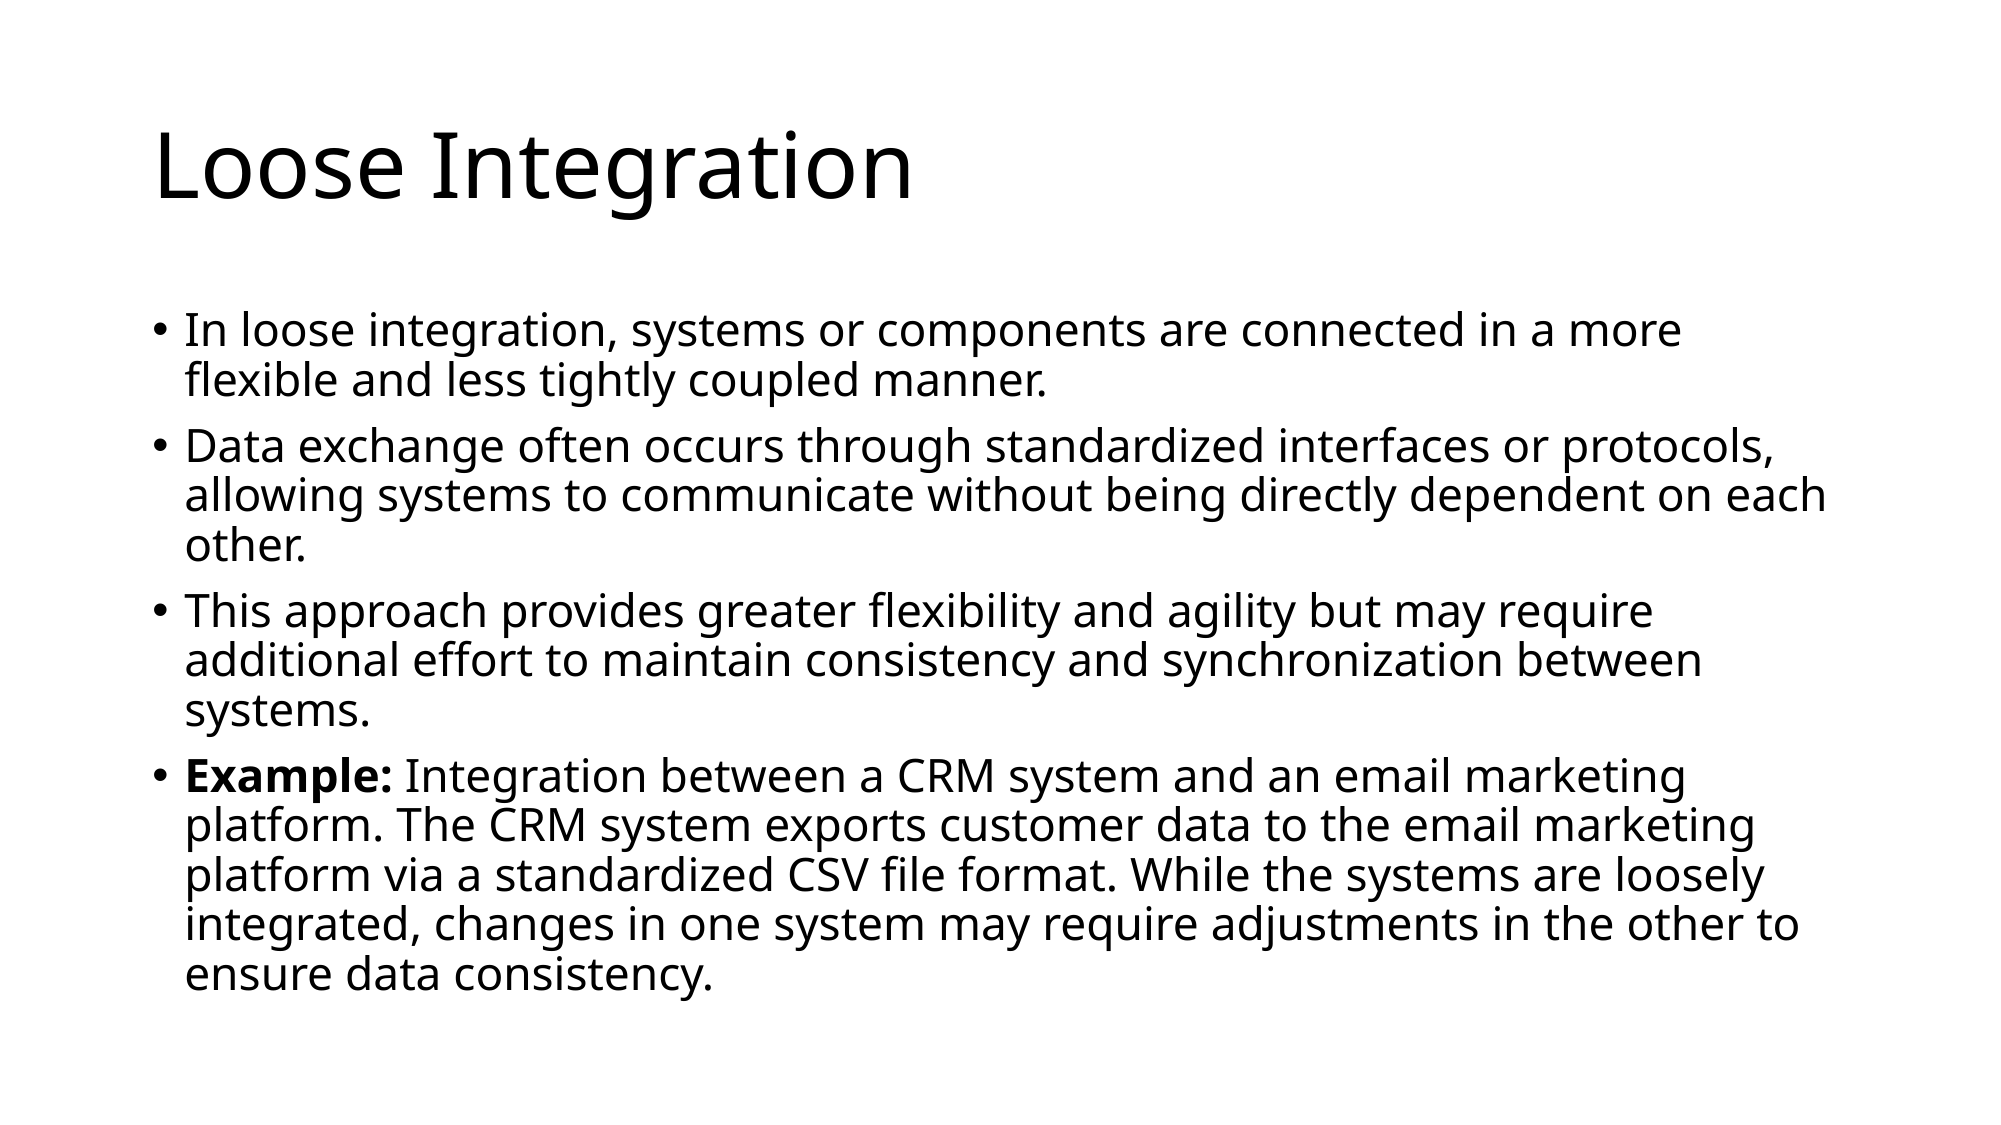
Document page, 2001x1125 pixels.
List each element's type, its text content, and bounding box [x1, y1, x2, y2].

title Loose Integration [137, 59, 1863, 278]
list In loose integration, systems or components are connected in a more flexible and less tightly coupled manner. Data exchange often occurs through standardized interfaces or protocols, allowing systems to communicate without being directly dependent on each other. This approach provides greater flexibility and agility but may require additional effort to maintain consistency and synchronization between systems. Example: Integration between a CRM system and an email marketing platform. The CRM system exports customer data to the email marketing platform via a standardized CSV file format. While the systems are loosely integrated, changes in one system may require adjustments in the other to ensure data consistency. [137, 299, 1863, 1014]
